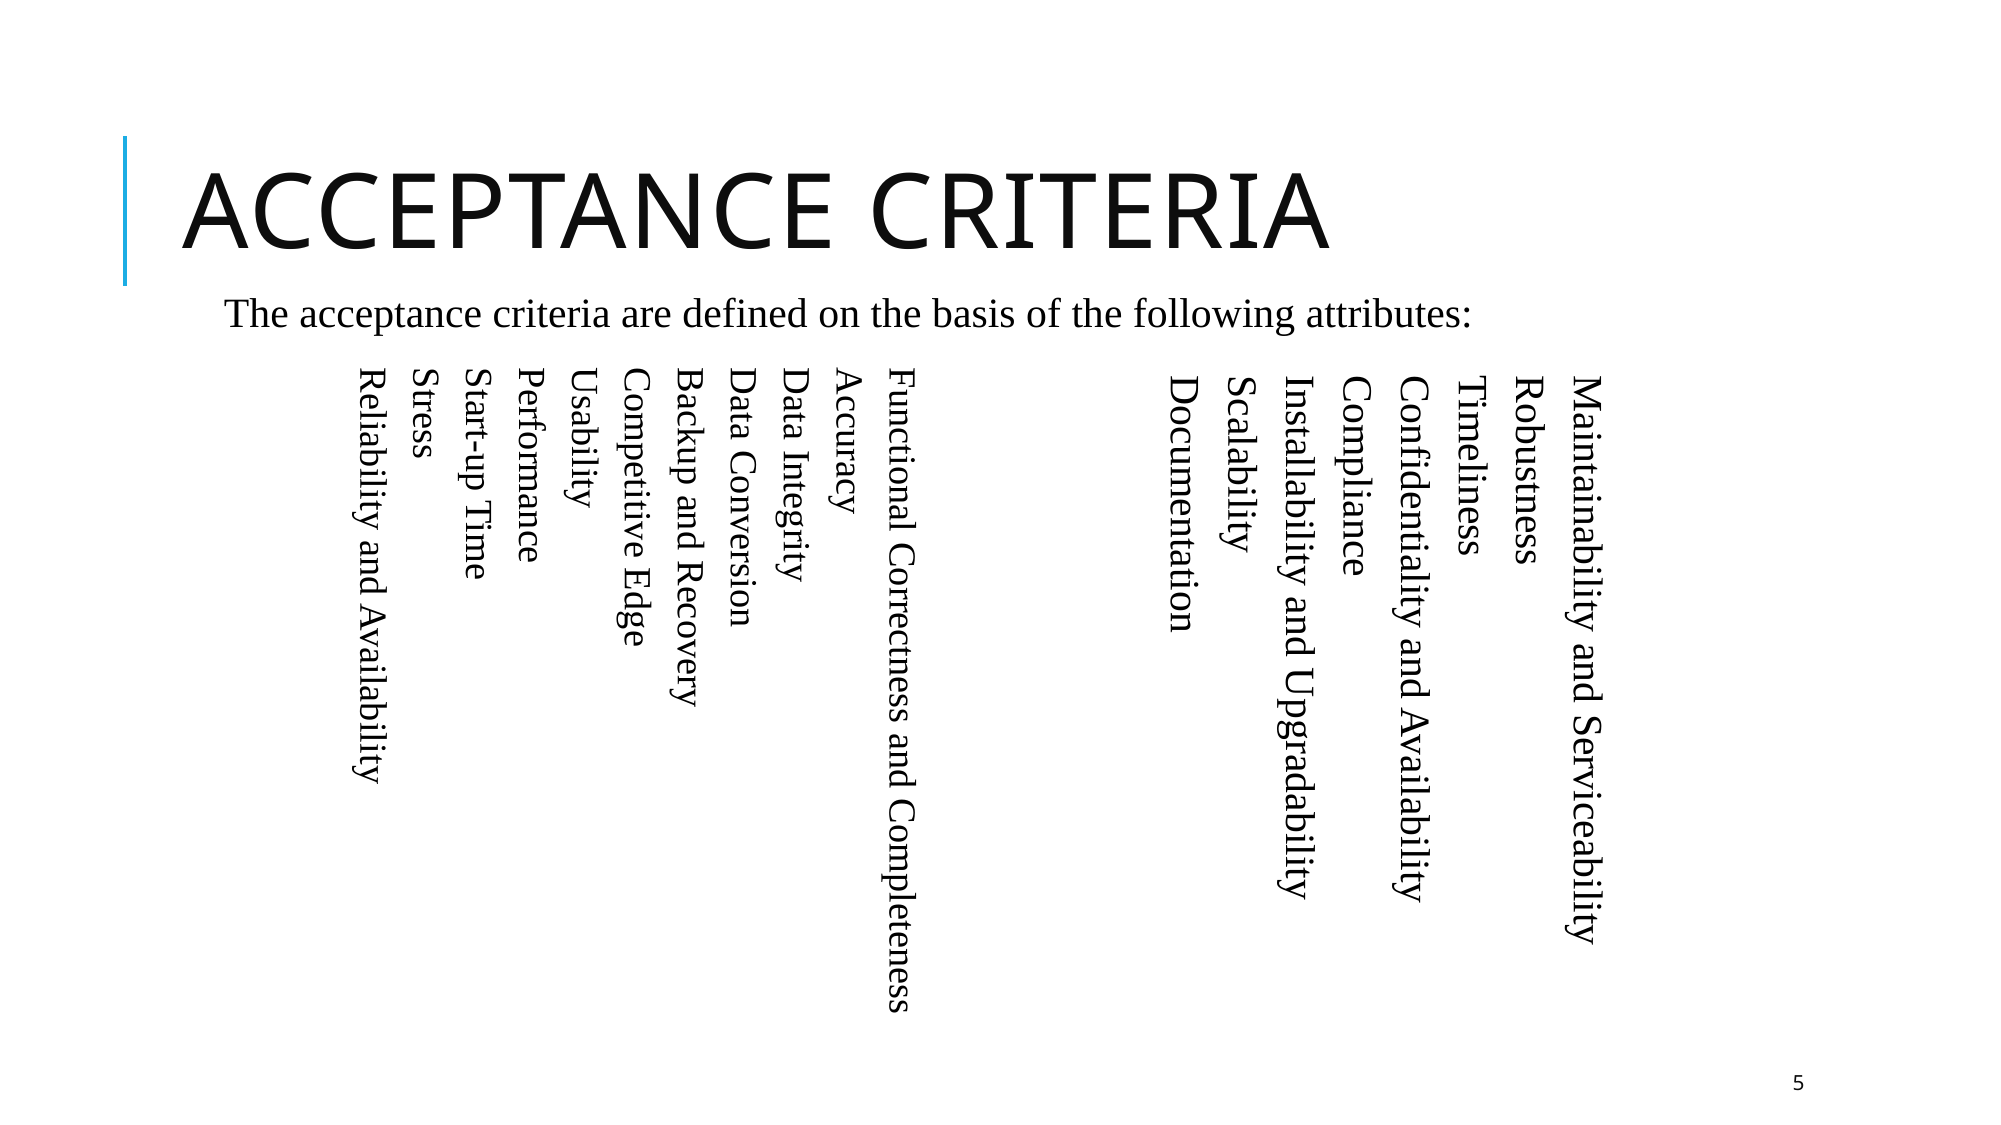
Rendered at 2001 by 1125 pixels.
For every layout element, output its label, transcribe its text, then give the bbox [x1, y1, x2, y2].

title Acceptance Criteria [168, 96, 1763, 342]
slide_number 5 [1777, 1061, 1938, 1107]
text_box The acceptance criteria are defined on the basis of the following attributes: [209, 278, 1572, 344]
list Maintainability and Serviceability Robustness Timeliness Confidentiality and Availability Compliance Installability and Upgradability Scalability Documentation [1071, 309, 1730, 968]
list Functional Correctness and Completeness Accuracy Data Integrity Data Conversion Backup and Recovery Competitive Edge Usability Performance Start-up Time Stress Reliability and Availability [195, 309, 1017, 1029]
